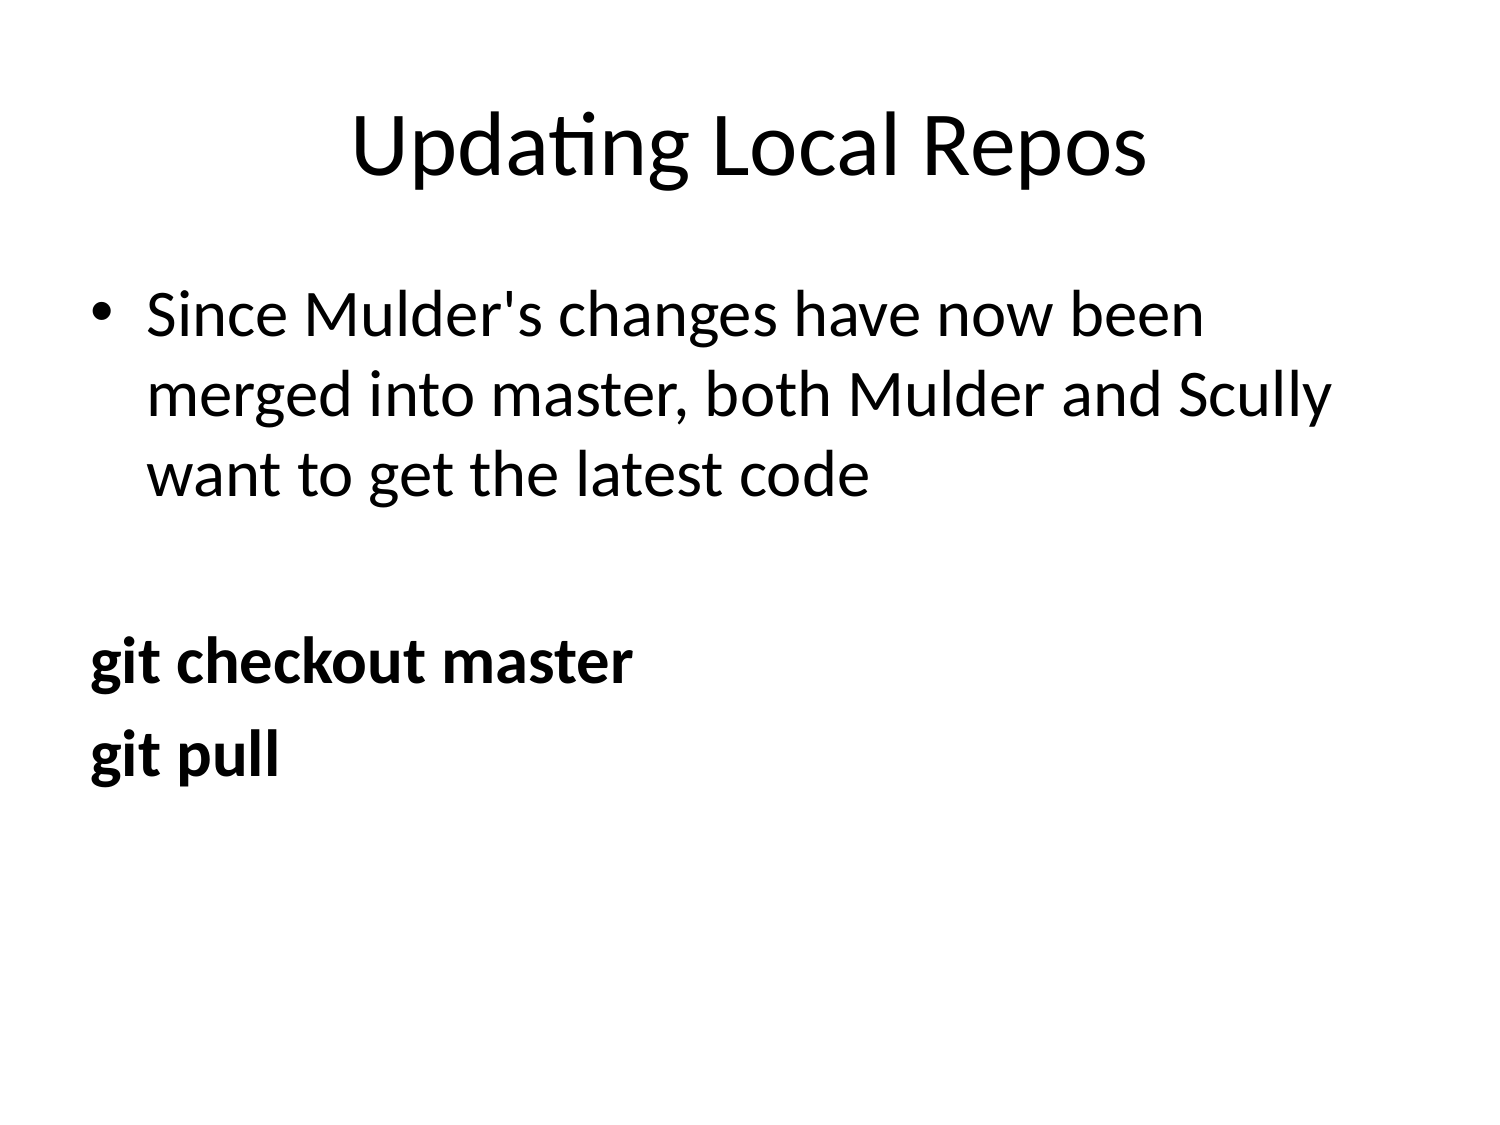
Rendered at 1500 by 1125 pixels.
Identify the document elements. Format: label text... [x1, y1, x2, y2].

title Updating Local Repos [75, 45, 1425, 233]
list Since Mulder's changes have now been merged into master, both Mulder and Scully want to get the latest code git checkout master git pull [75, 262, 1425, 1005]
